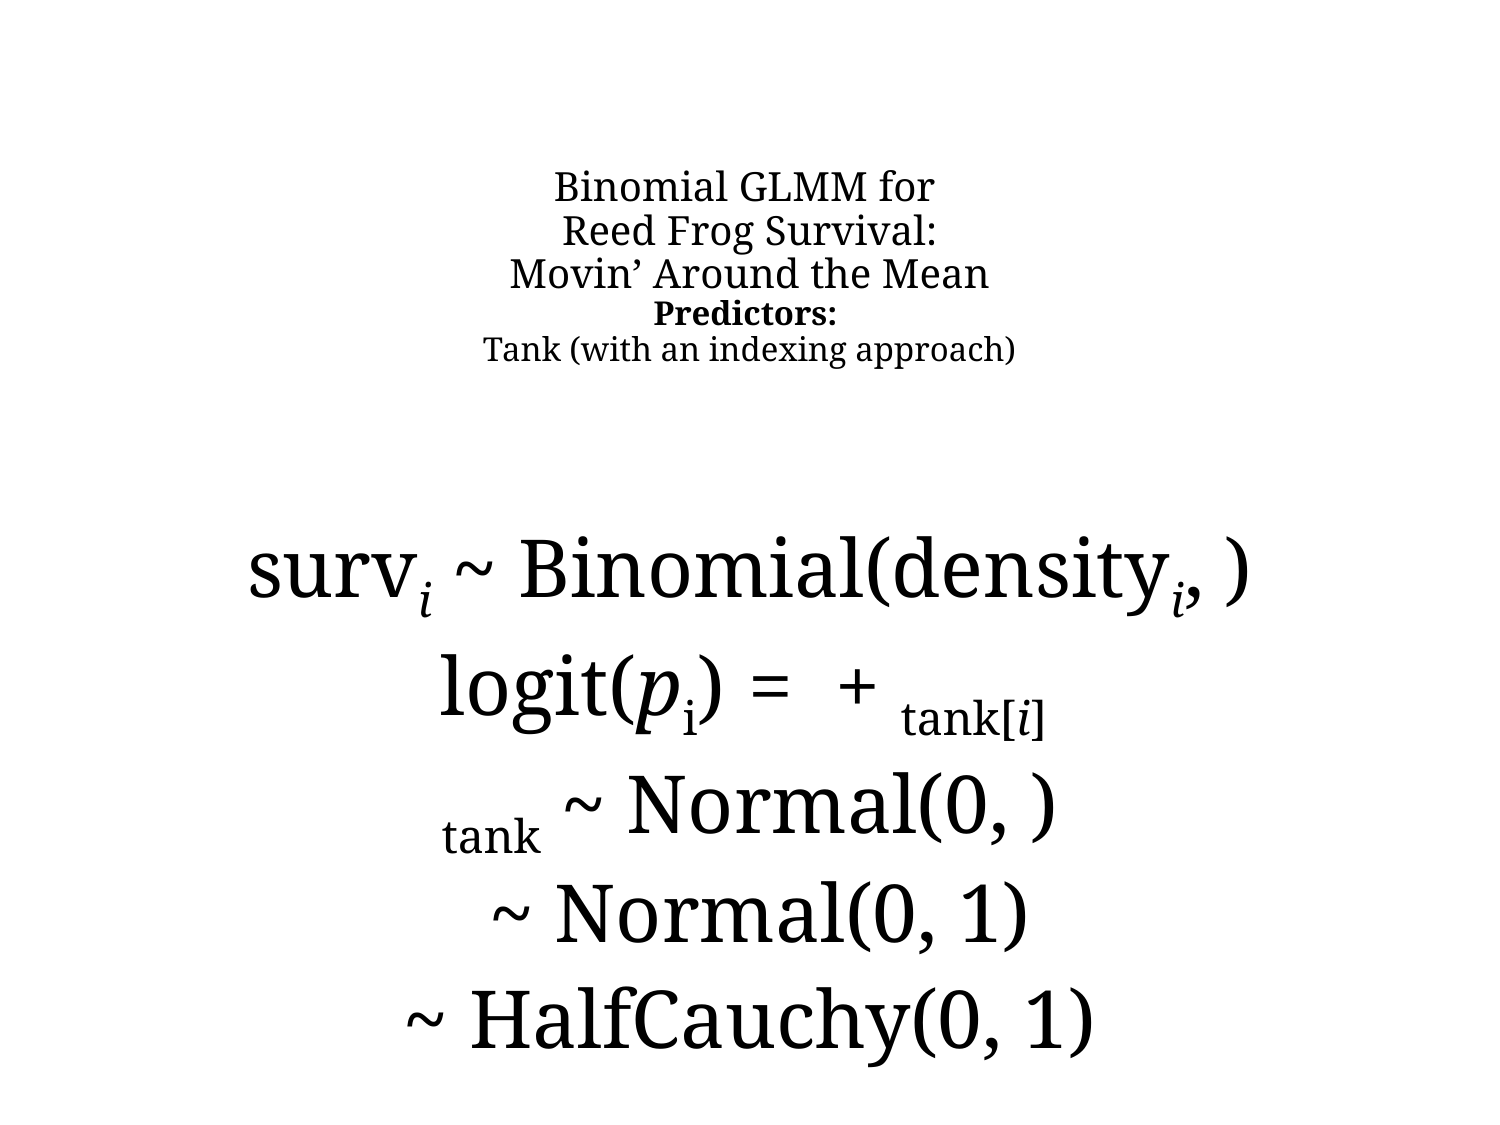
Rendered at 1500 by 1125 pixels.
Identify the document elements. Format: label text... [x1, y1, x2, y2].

title Binomial GLMM for Reed Frog Survival: Movin’ Around the Mean Predictors: Tank (with an indexing approach) [0, 158, 1500, 377]
